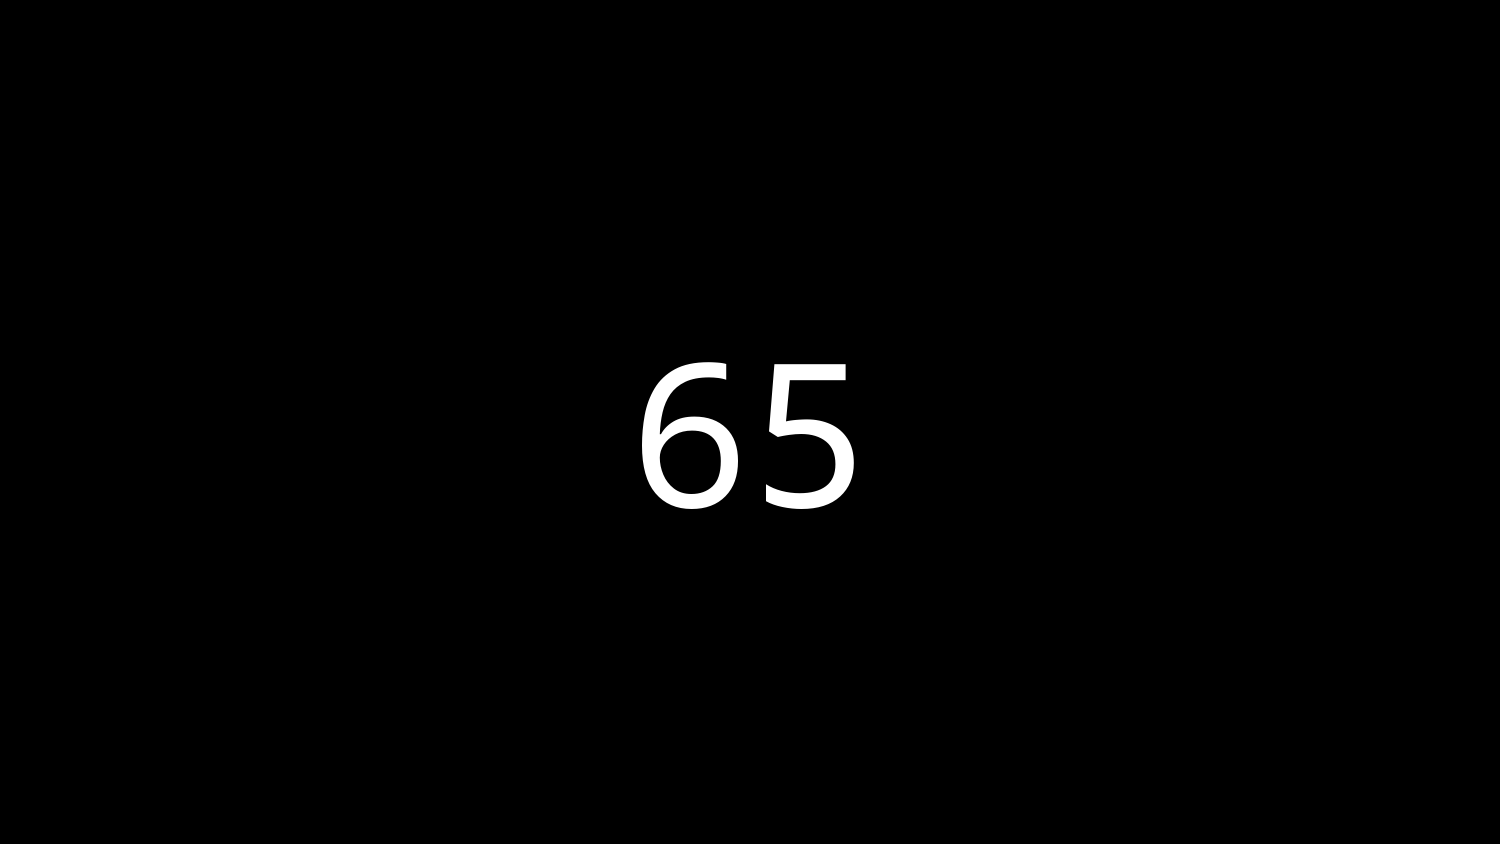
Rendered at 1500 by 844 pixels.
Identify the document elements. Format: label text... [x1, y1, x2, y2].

text_box 65 [441, 292, 1059, 552]
